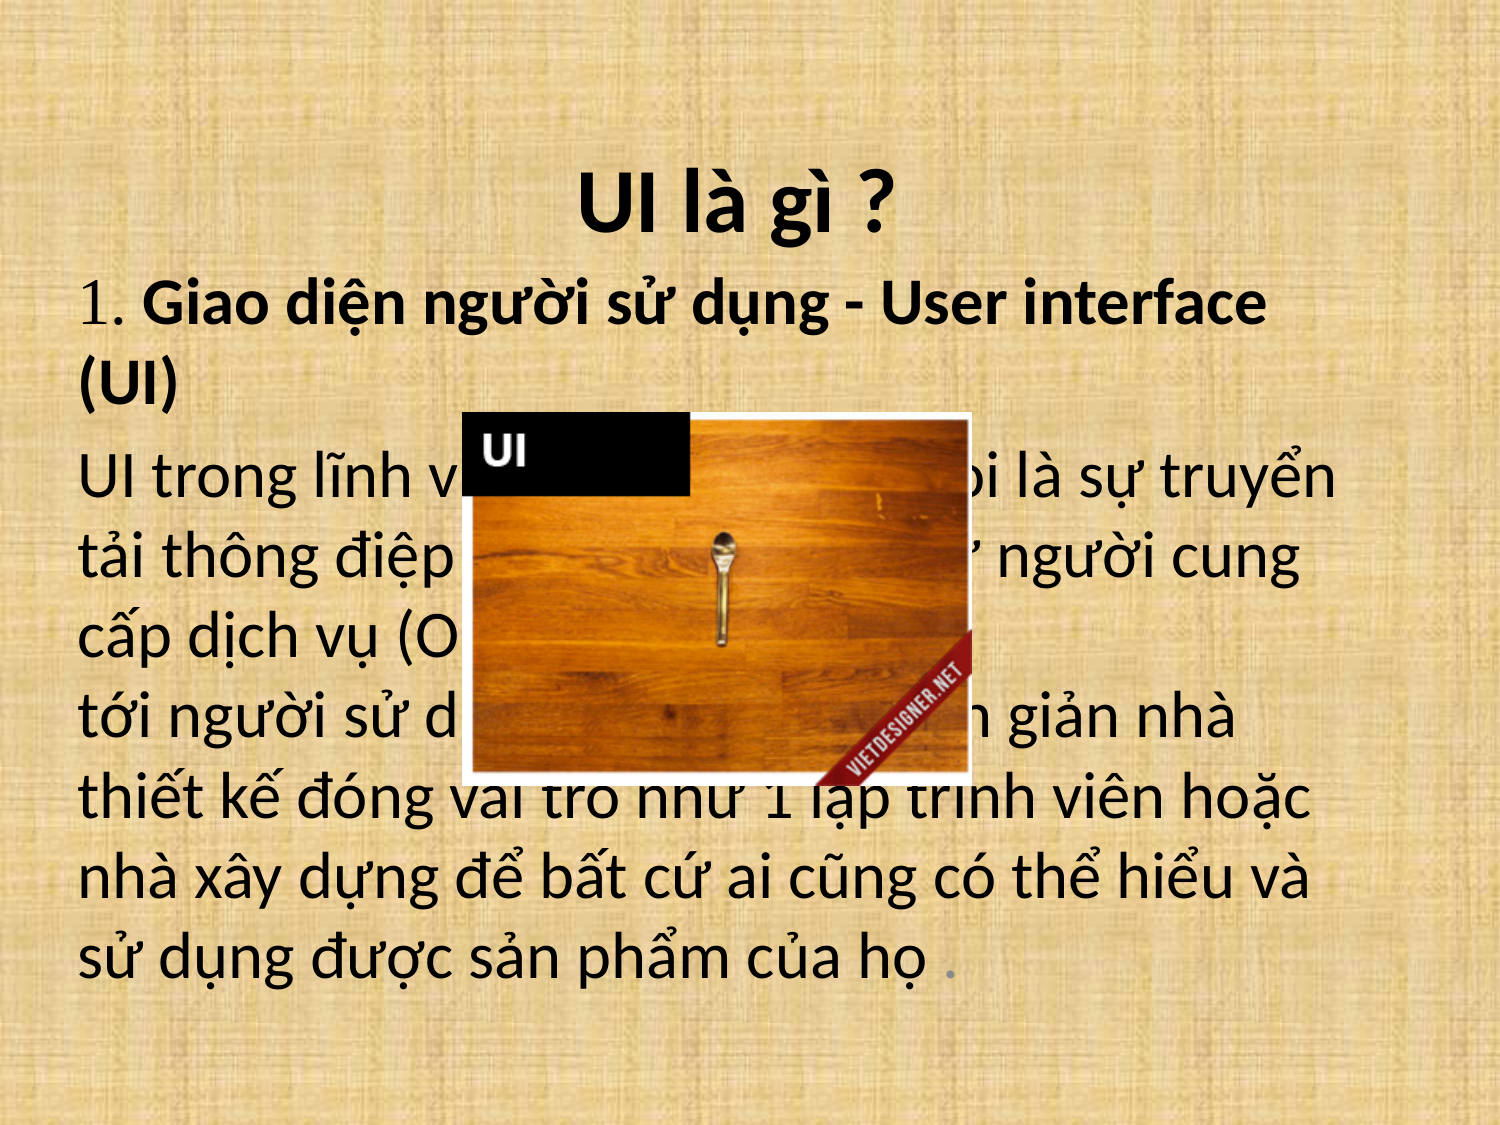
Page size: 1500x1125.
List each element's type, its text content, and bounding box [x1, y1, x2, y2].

title UI là gì ? [99, 75, 1375, 249]
subtitle 1. Giao diện người sử dụng - User interface (UI) UI trong lĩnh vực thiết kế được gọi là sự truyển tải thông điệp từ nhà thiết kế - từ người cung cấp dịch vụ (Or sản phẩm ) tới người sử dụng . Ở đây nói đơn giản nhà thiết kế đóng vai trò như 1 lập trình viên hoặc nhà xây dựng để bất cứ ai cũng có thể hiểu và sử dụng được sản phẩm của họ . [62, 249, 1388, 1063]
picture [0, 0, 1500, 1125]
